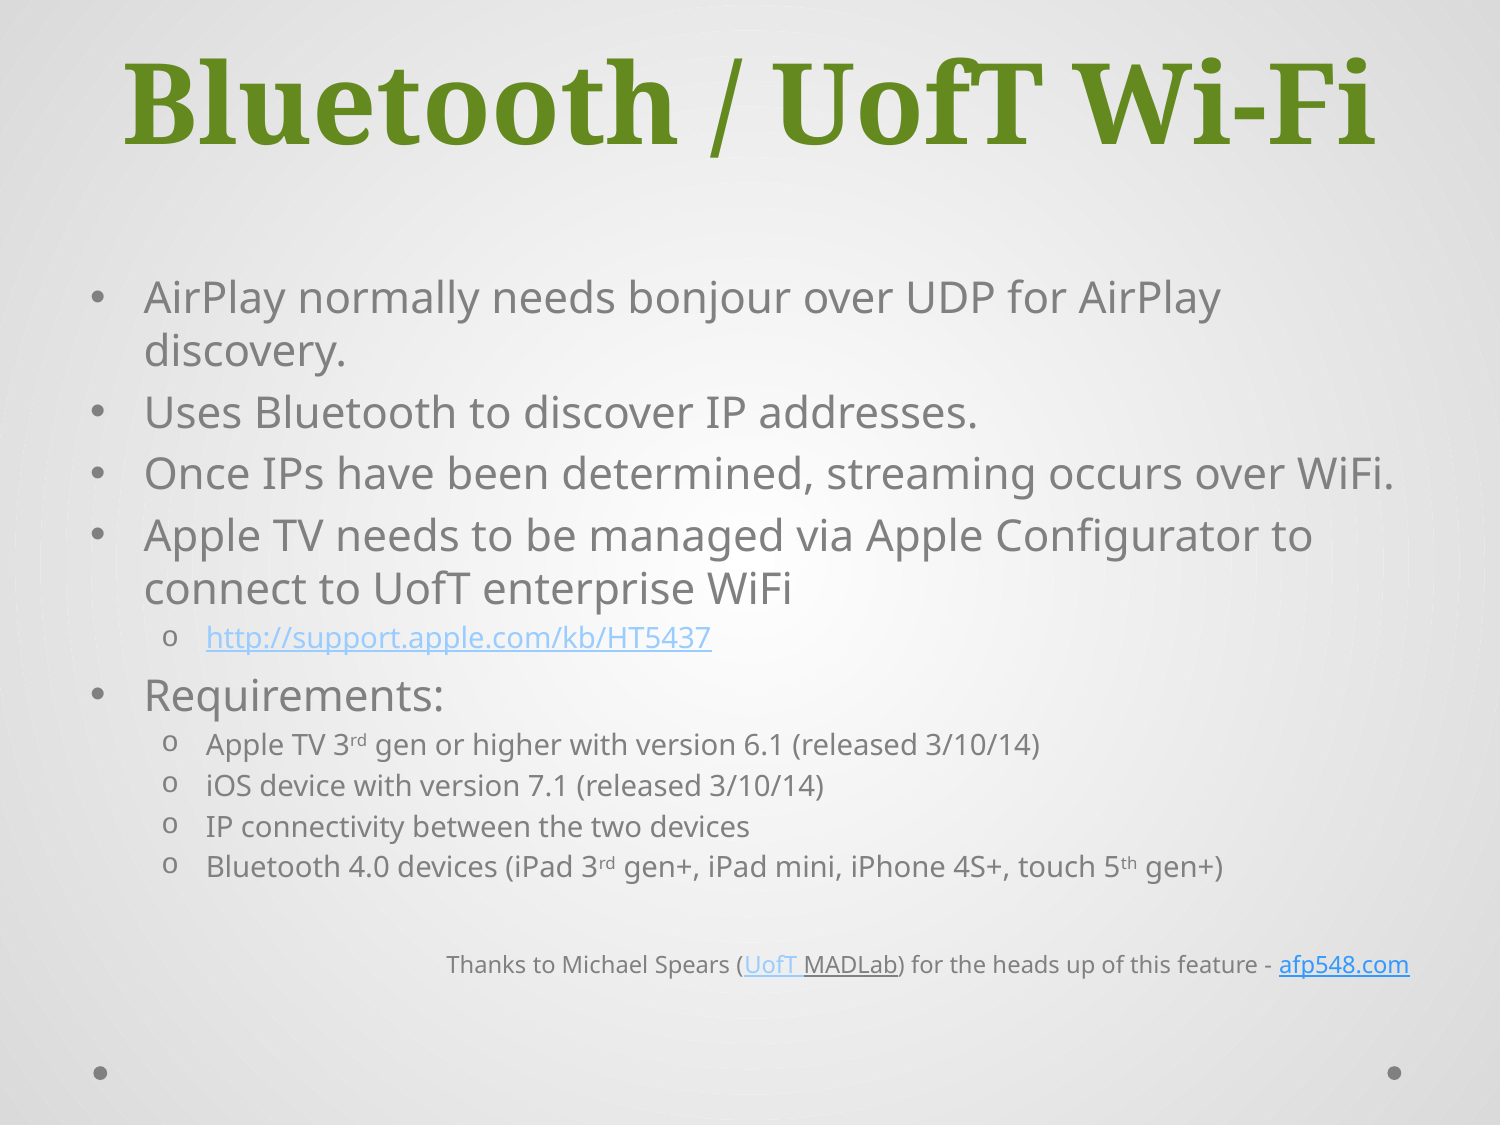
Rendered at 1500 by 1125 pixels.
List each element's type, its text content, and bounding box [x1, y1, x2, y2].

list AirPlay normally needs bonjour over UDP for AirPlay discovery. Uses Bluetooth to discover IP addresses. Once IPs have been determined, streaming occurs over WiFi. Apple TV needs to be managed via Apple Configurator to connect to UofT enterprise WiFi http://support.apple.com/kb/HT5437 Requirements: Apple TV 3rd gen or higher with version 6.1 (released 3/10/14) iOS device with version 7.1 (released 3/10/14) IP connectivity between the two devices Bluetooth 4.0 devices (iPad 3rd gen+, iPad mini, iPhone 4S+, touch 5th gen+) Thanks to Michael Spears (UofT MADLab) for the heads up of this feature - afp548.com [75, 262, 1425, 1005]
title Bluetooth / UofT Wi-Fi [75, 0, 1425, 175]
